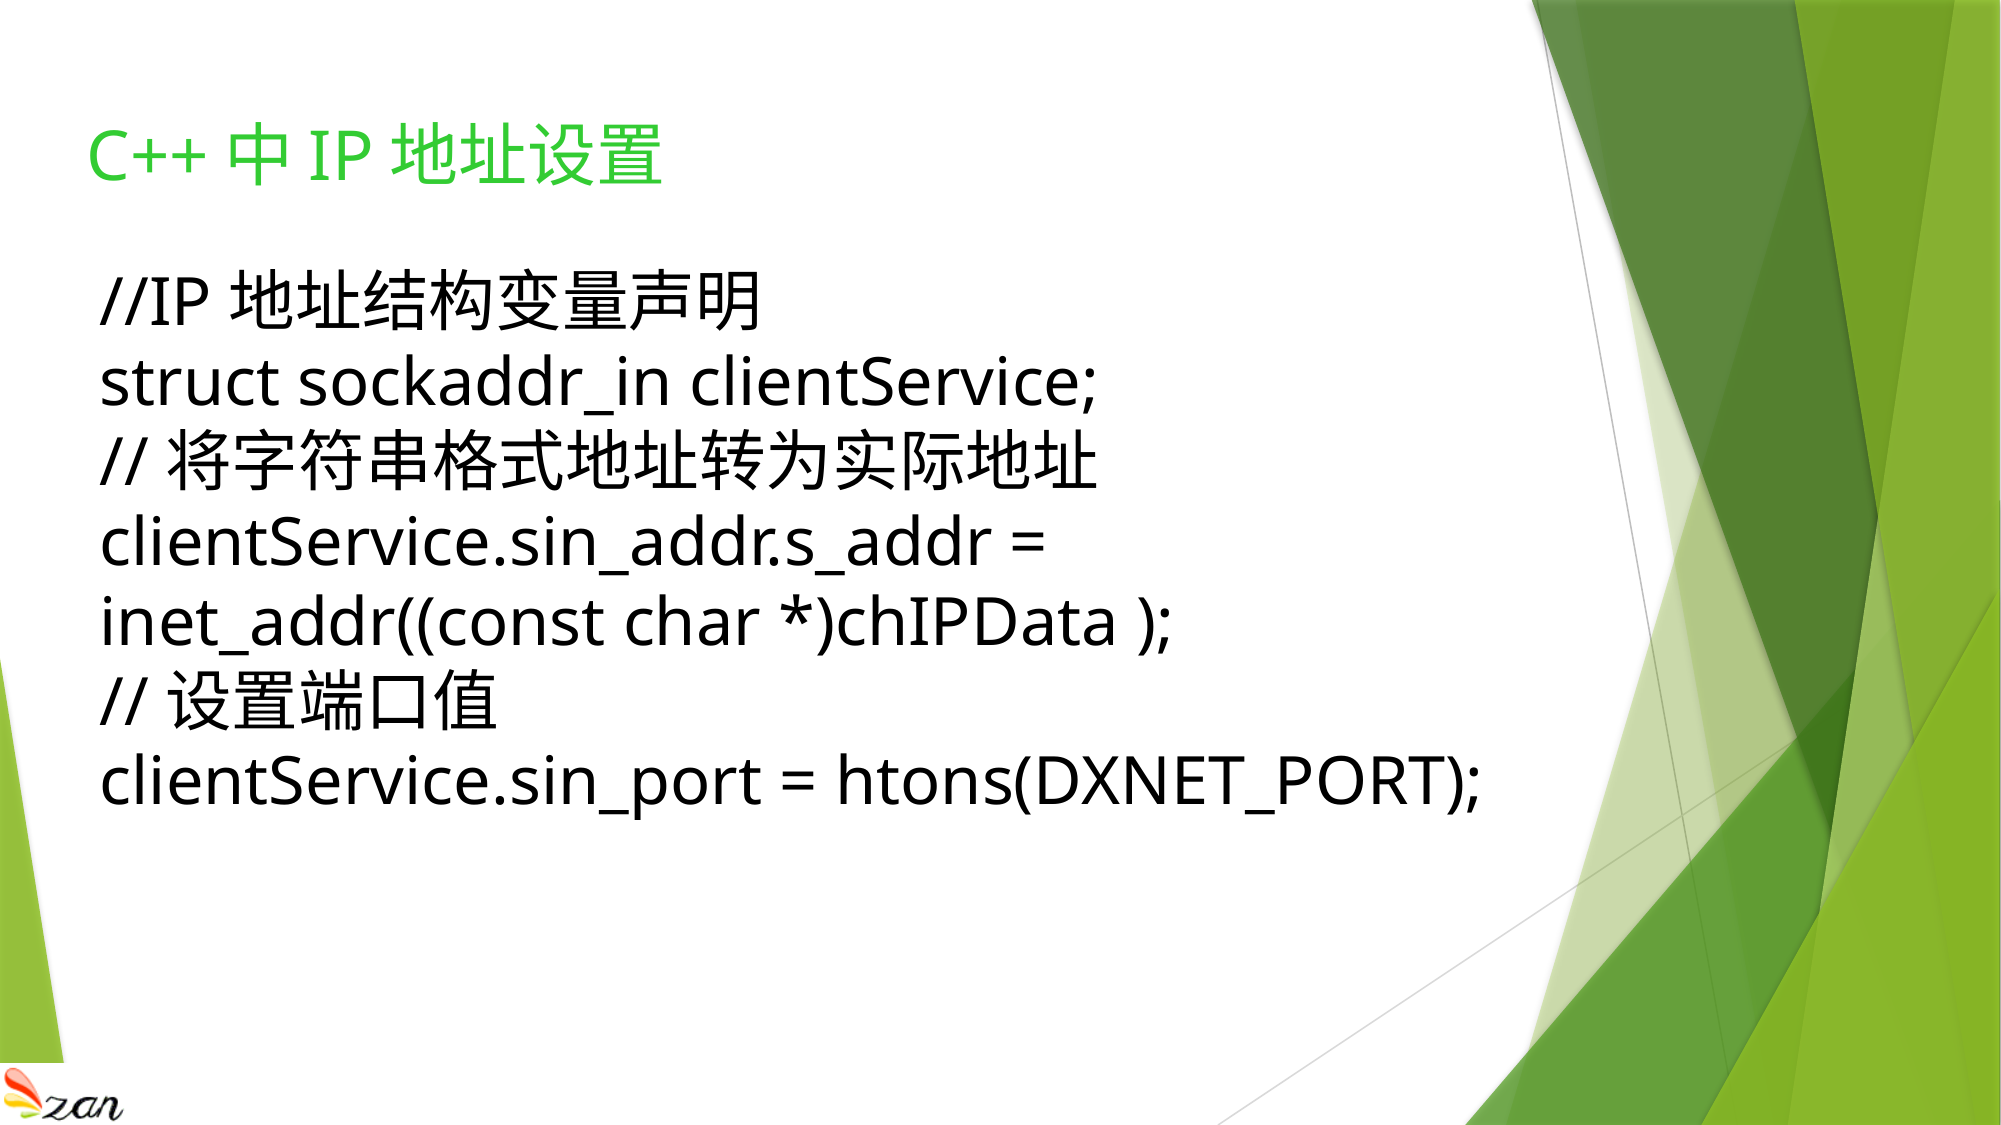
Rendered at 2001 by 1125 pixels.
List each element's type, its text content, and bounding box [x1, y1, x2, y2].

title C++中IP地址设置 [71, 104, 715, 222]
text_box //IP地址结构变量声明 struct sockaddr_in clientService; //将字符串格式地址转为实际地址 clientService.sin_addr.s_addr = inet_addr((const char *)chIPData ); //设置端口值 clientService.sin_port = htons(DXNET_PORT); [85, 251, 1515, 826]
picture [0, 1063, 128, 1125]
